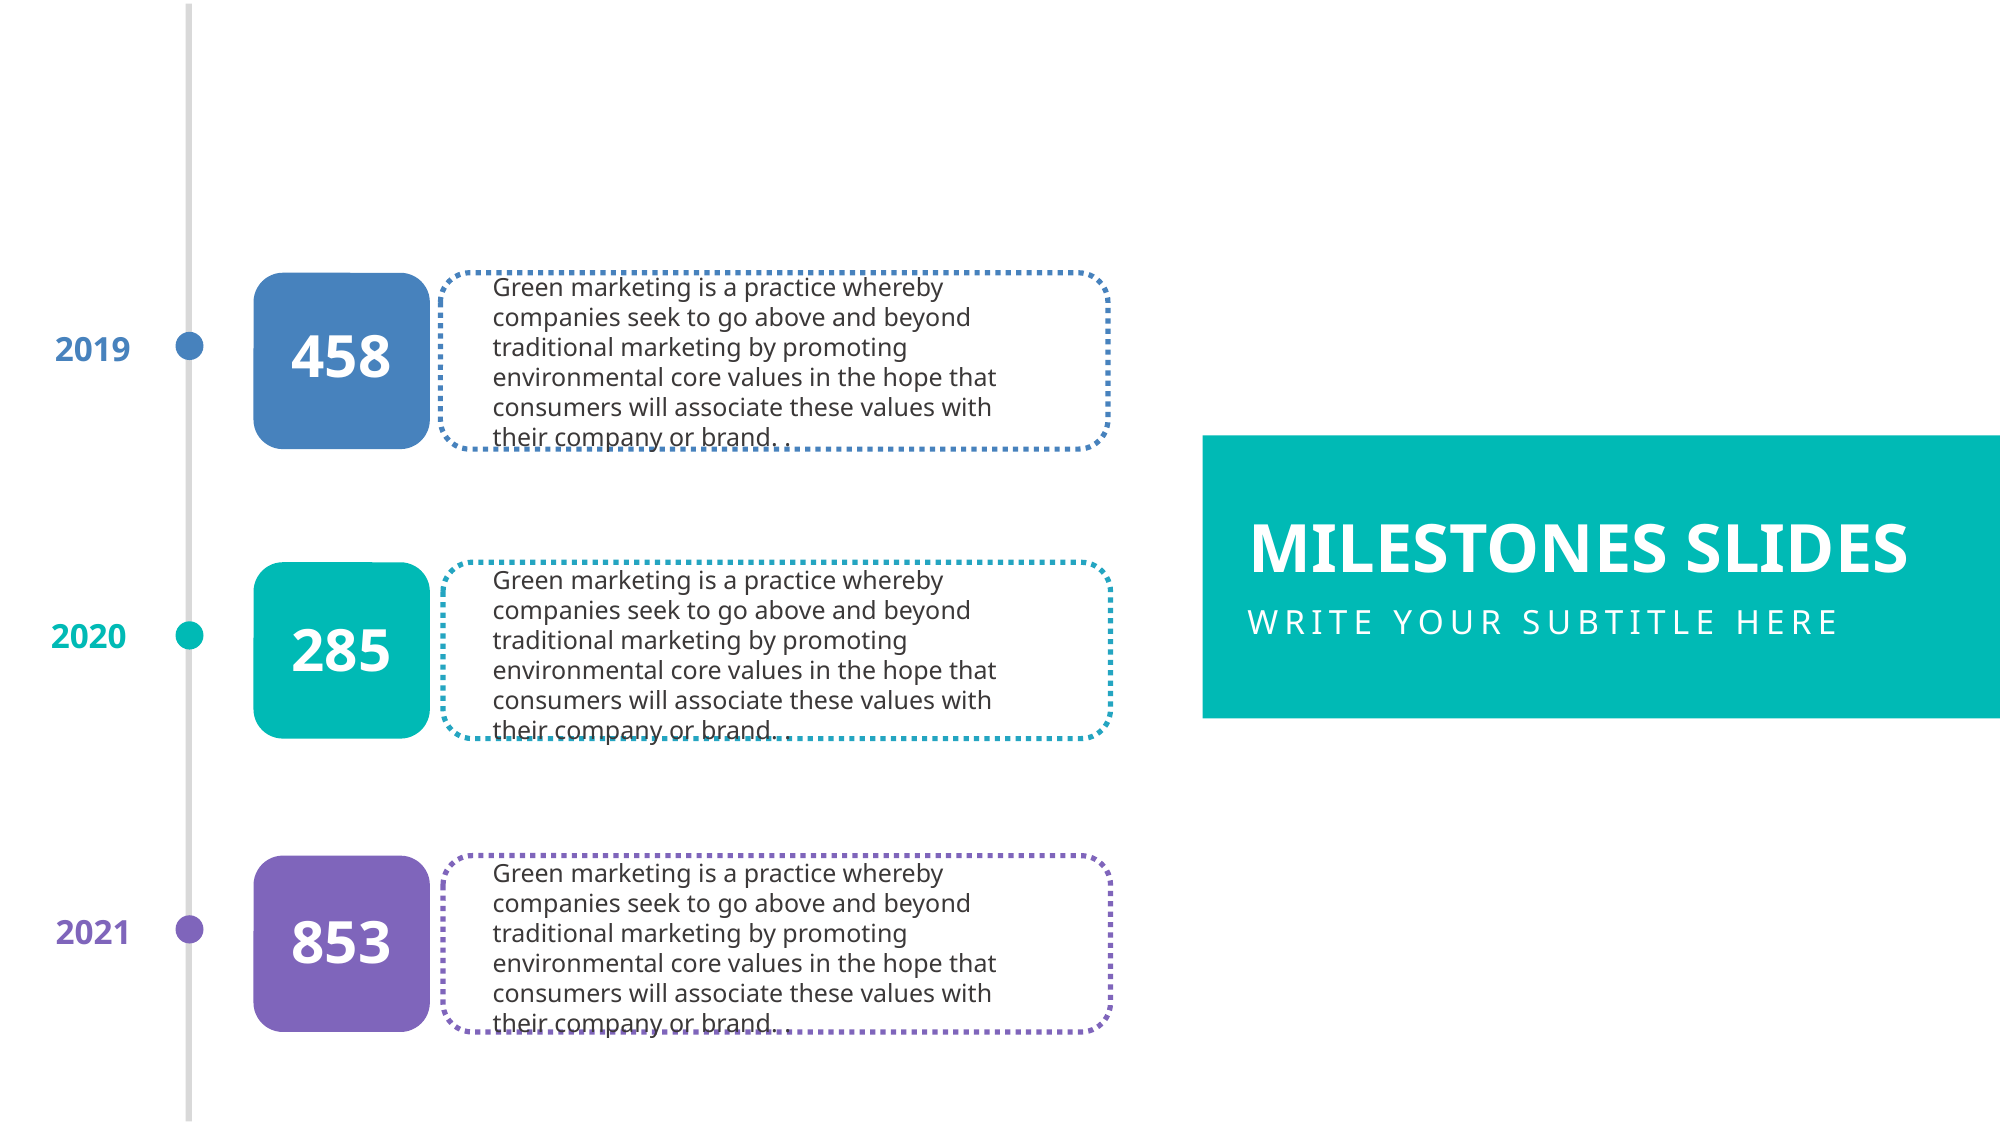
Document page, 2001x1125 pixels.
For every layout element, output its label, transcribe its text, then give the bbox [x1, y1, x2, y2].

text_box Green marketing is a practice whereby companies seek to go above and beyond traditional marketing by promoting environmental core values in the hope that consumers will associate these values with their company or brand. . [477, 264, 1063, 459]
text_box [1063, 271, 1109, 451]
text_box [1063, 854, 1112, 1034]
text_box [1063, 561, 1112, 740]
text_box [175, 915, 204, 944]
text_box Green marketing is a practice whereby companies seek to go above and beyond traditional marketing by promoting environmental core values in the hope that consumers will associate these values with their company or brand. . [477, 557, 1063, 752]
text_box [1202, 434, 2000, 719]
text_box [439, 271, 477, 451]
text_box [441, 561, 477, 740]
text_box [175, 621, 204, 650]
text_box WRITE YOUR SUBTITLE HERE [1232, 593, 1853, 649]
text_box [441, 854, 477, 1034]
text_box Green marketing is a practice whereby companies seek to go above and beyond traditional marketing by promoting environmental core values in the hope that consumers will associate these values with their company or brand. . [477, 850, 1063, 1045]
text_box 2021 [40, 903, 147, 959]
text_box [252, 854, 431, 1034]
text_box MILESTONES SLIDES [1233, 498, 1925, 593]
text_box 853 [276, 898, 407, 983]
text_box 458 [276, 312, 407, 397]
text_box [252, 271, 431, 451]
text_box 2020 [35, 607, 142, 663]
text_box [252, 561, 431, 740]
text_box 285 [276, 605, 407, 690]
text_box [175, 331, 204, 361]
text_box 2019 [39, 320, 146, 376]
